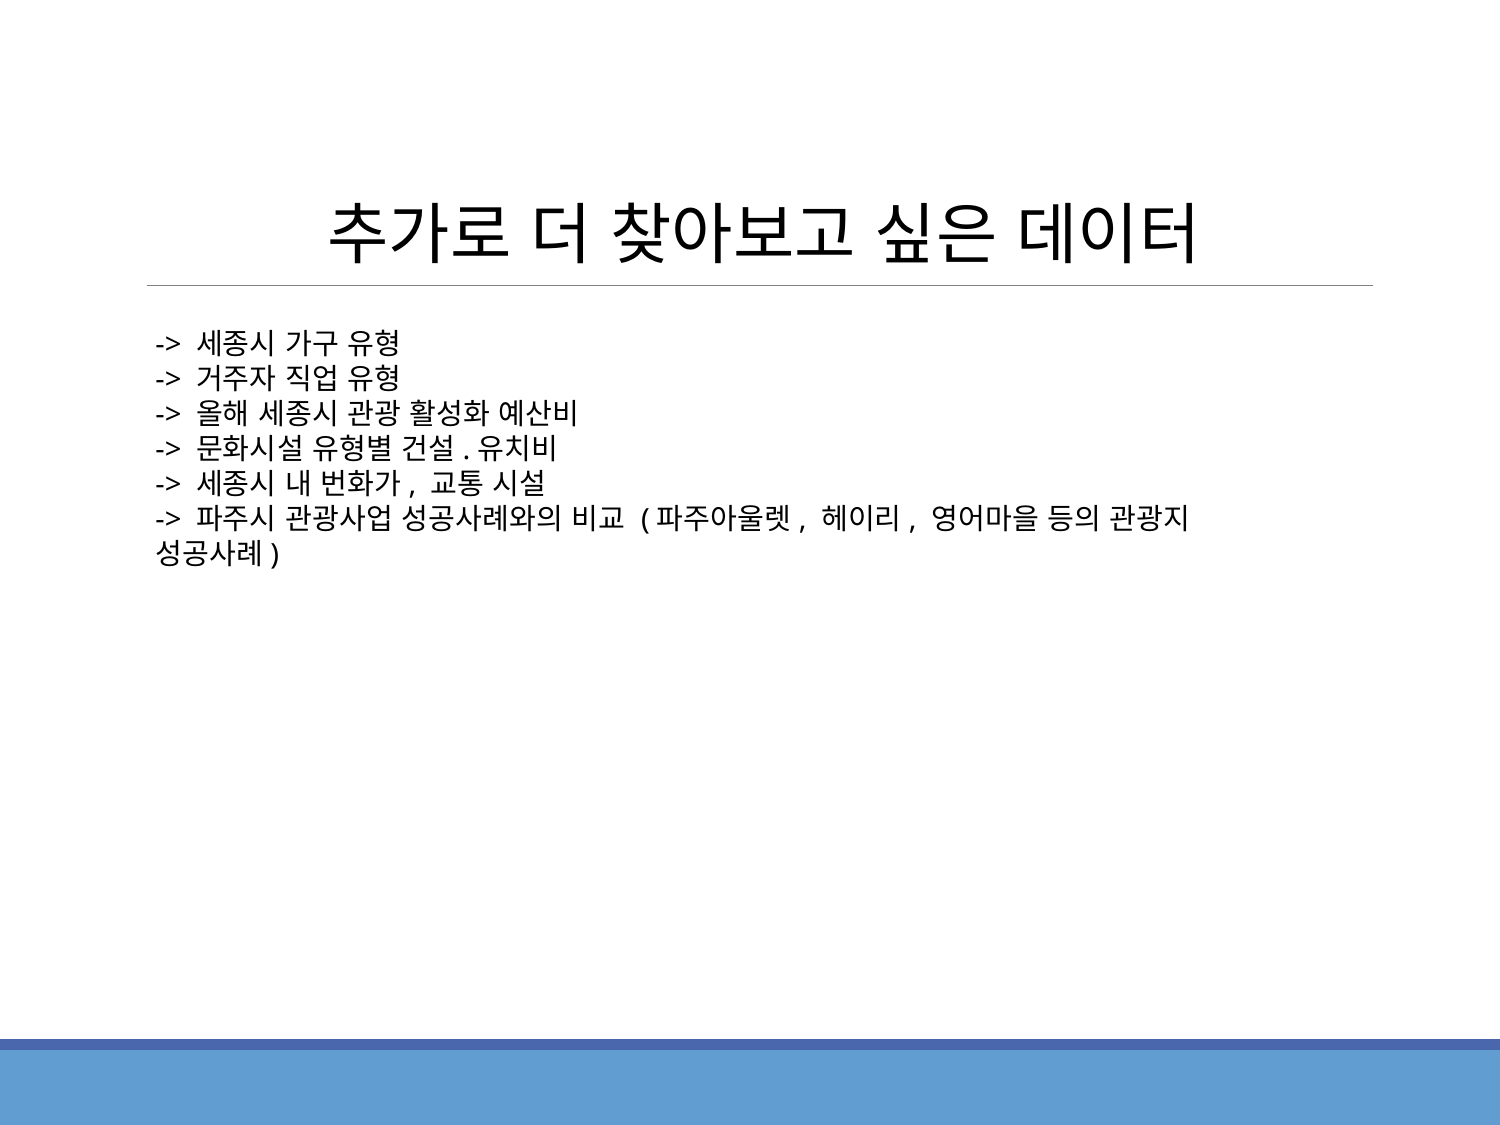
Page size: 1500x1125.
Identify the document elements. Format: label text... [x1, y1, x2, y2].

text_box 추가로 더 찾아보고 싶은 데이터 [312, 184, 1217, 279]
text_box -> 세종시 가구 유형 -> 거주자 직업 유형 -> 올해 세종시 관광 활성화 예산비 -> 문화시설 유형별 건설.유치비 -> 세종시 내 번화가, 교통 시설 -> 파주시 관광사업 성공사례와의 비교 (파주아울렛, 헤이리, 영어마을 등의 관광지 성공사례) [140, 317, 1316, 578]
